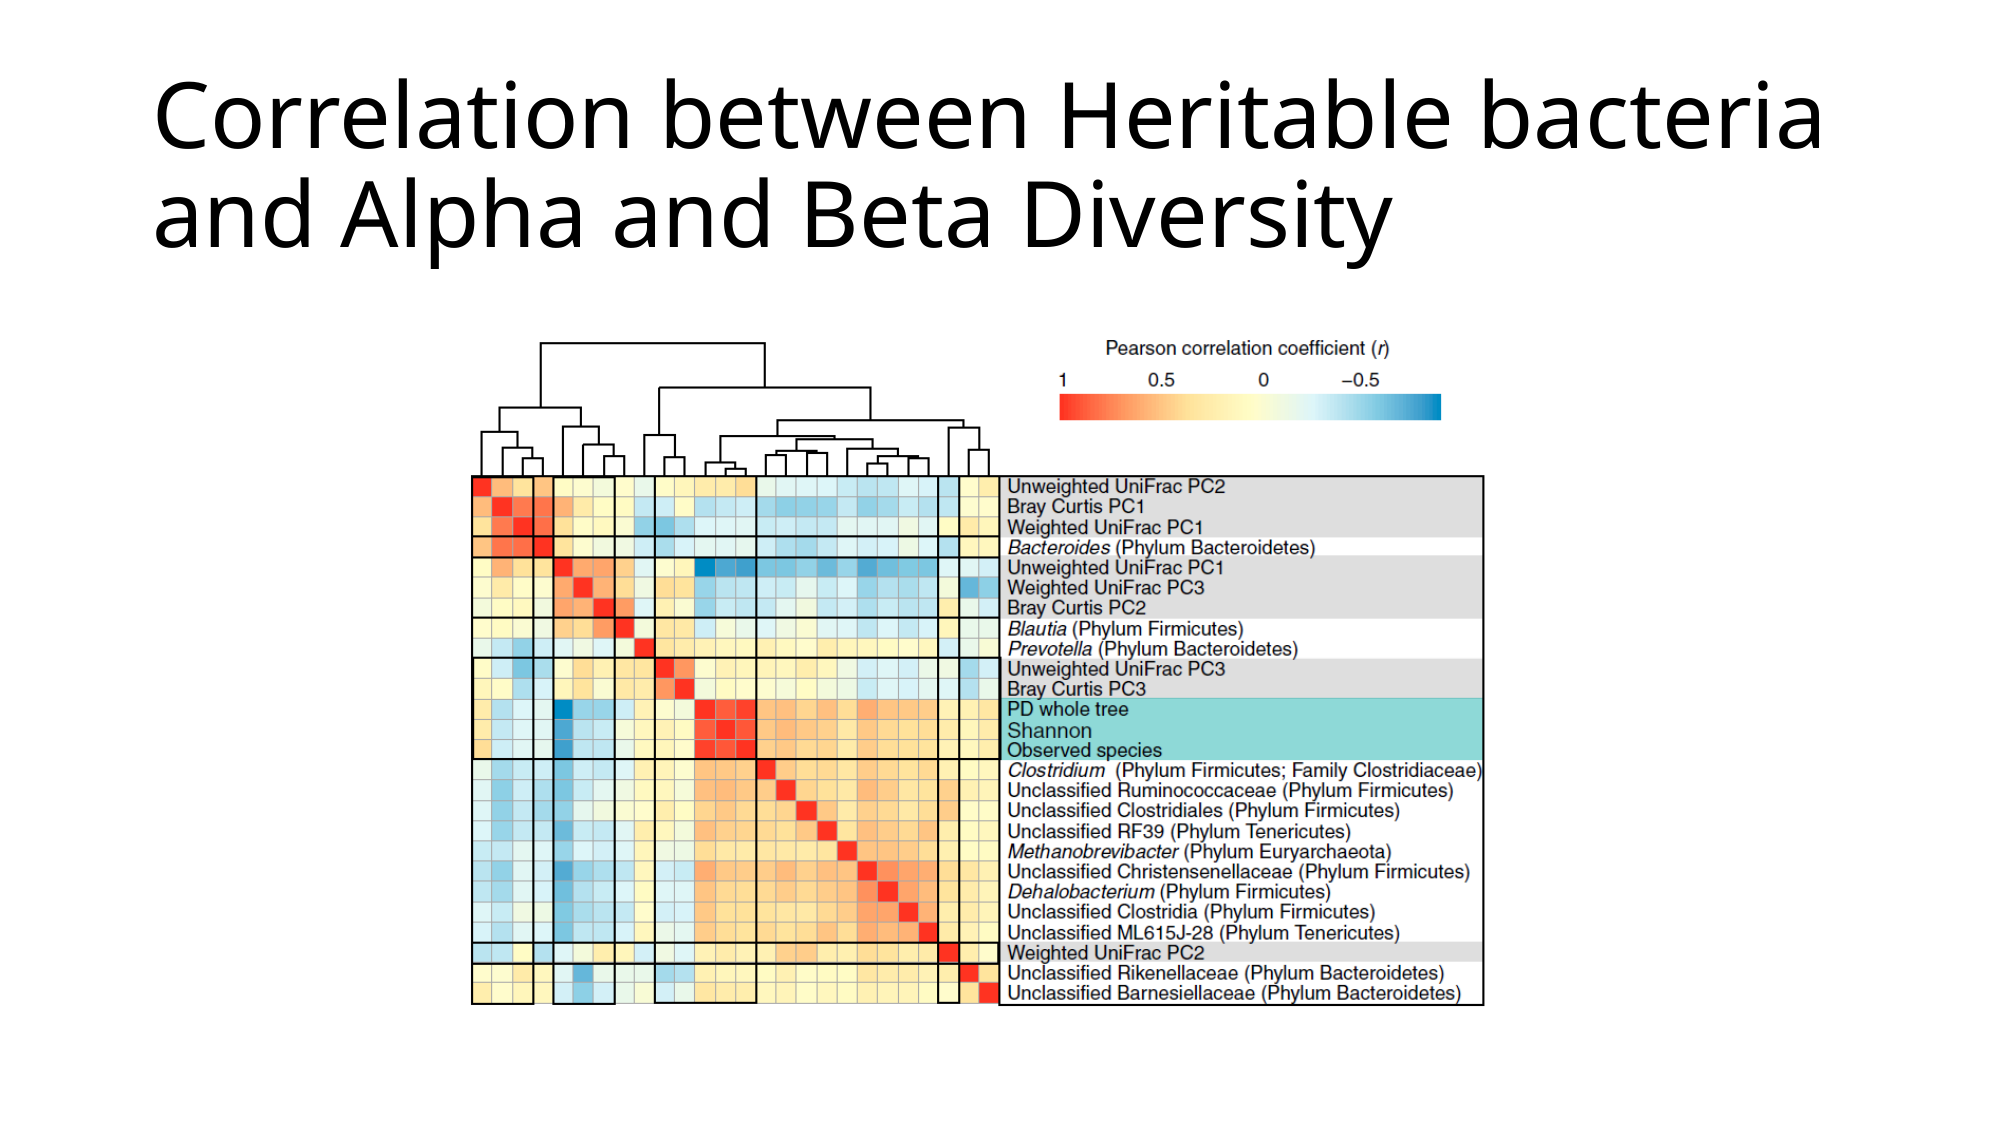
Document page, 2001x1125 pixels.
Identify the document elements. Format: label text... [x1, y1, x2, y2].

picture [396, 320, 1512, 1023]
title Correlation between Heritable bacteria and Alpha and Beta Diversity [137, 59, 1863, 278]
